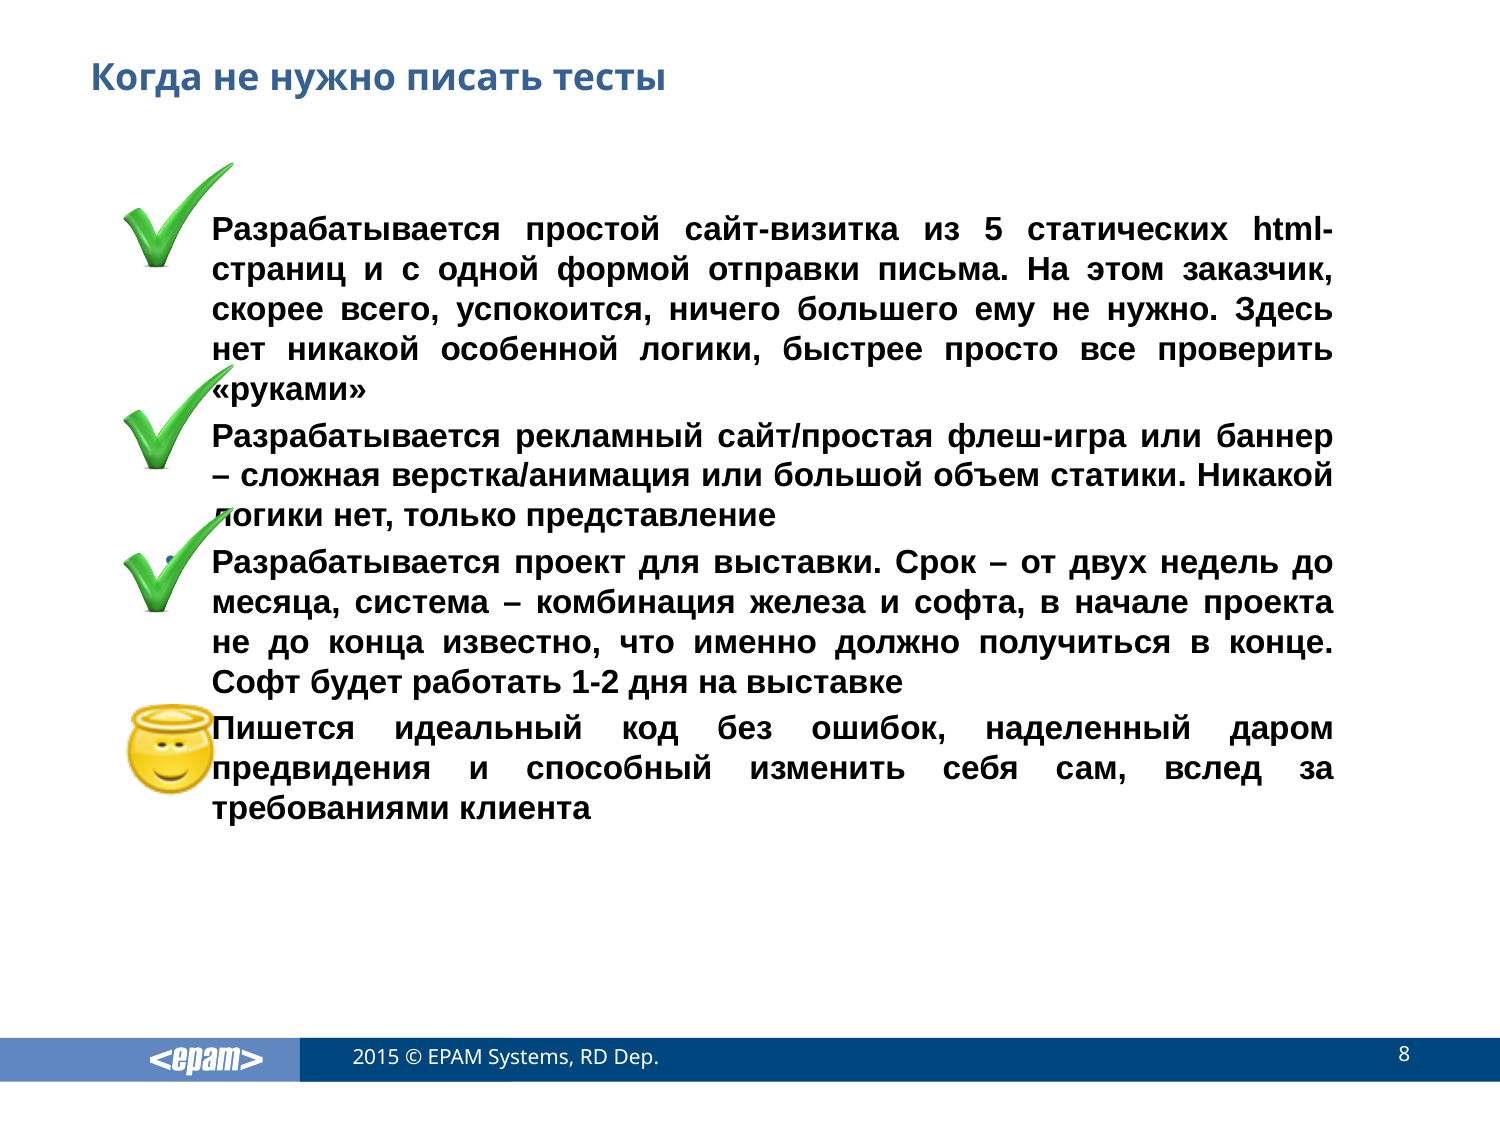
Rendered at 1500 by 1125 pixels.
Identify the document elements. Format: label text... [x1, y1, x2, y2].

title Когда не нужно писать тесты [75, 45, 1425, 163]
picture [123, 162, 238, 268]
slide_number 8 [1262, 1025, 1425, 1085]
picture [123, 364, 238, 471]
list Разрабатывается простой сайт-визитка из 5 статических html-страниц и с одной формой отправки письма. На этом заказчик, скорее всего, успокоится, ничего большего ему не нужно. Здесь нет никакой особенной логики, быстрее просто все проверить «руками» Разрабатывается рекламный сайт/простая флеш-игра или баннер – сложная верстка/анимация или большой объем статики. Никакой логики нет, только представление Разрабатывается проект для выставки. Срок – от двух недель до месяца, система – комбинация железа и софта, в начале проекта не до конца известно, что именно должно получиться в конце. Софт будет работать 1-2 дня на выставке Пишется идеальный код без ошибок, наделенный даром предвидения и способный изменить себя сам, вслед за требованиями клиента [150, 200, 1350, 988]
footer 2015 © EPAM Systems, RD Dep. [337, 1028, 738, 1088]
picture [123, 703, 219, 799]
picture [123, 507, 238, 613]
